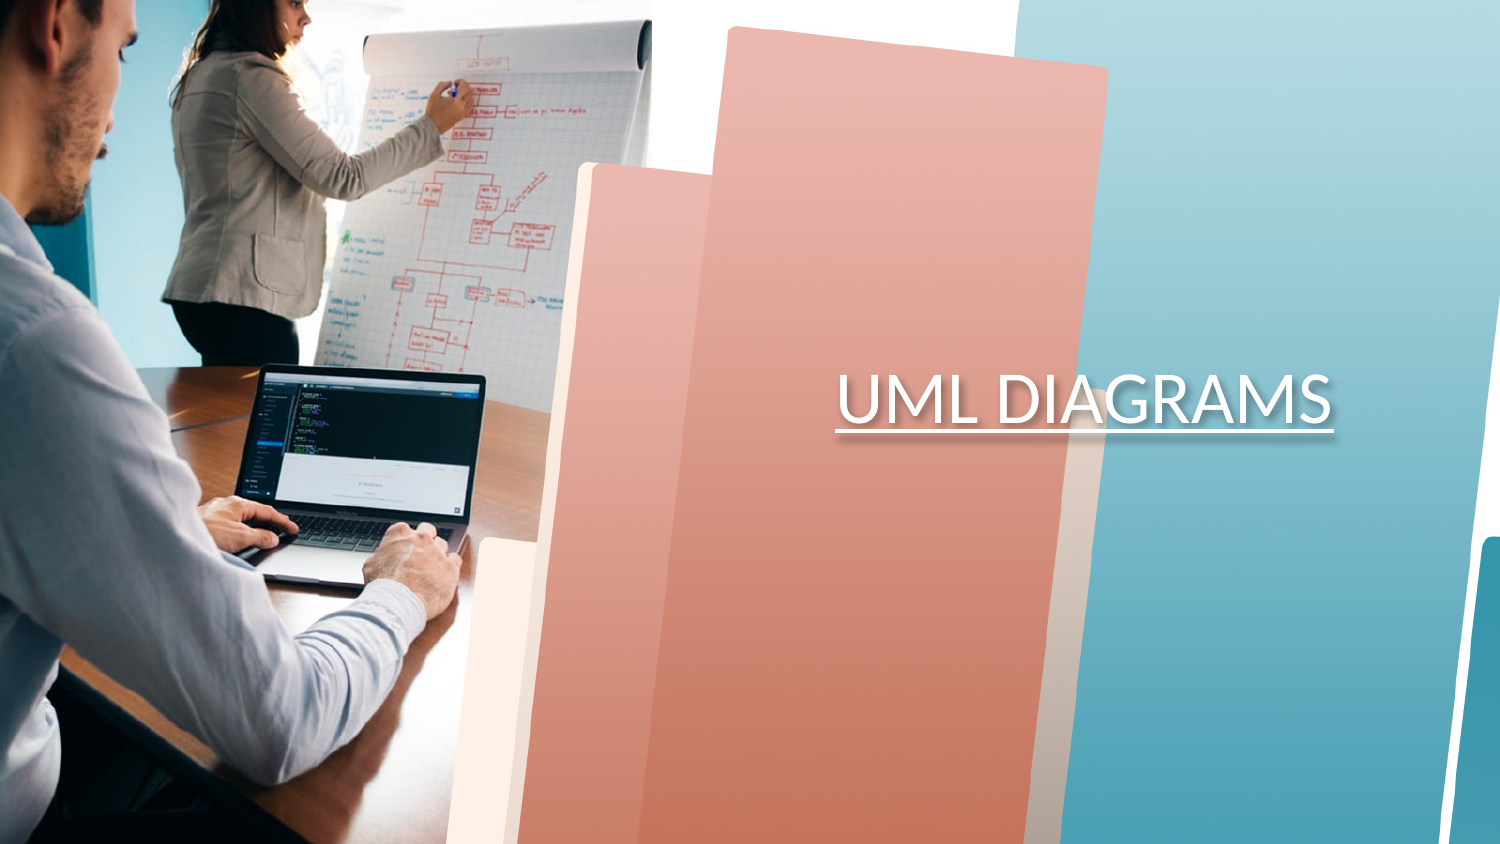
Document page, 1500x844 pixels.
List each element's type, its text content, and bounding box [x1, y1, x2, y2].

picture [0, 0, 1500, 844]
title UML DIAGRAMS [274, 246, 1349, 542]
